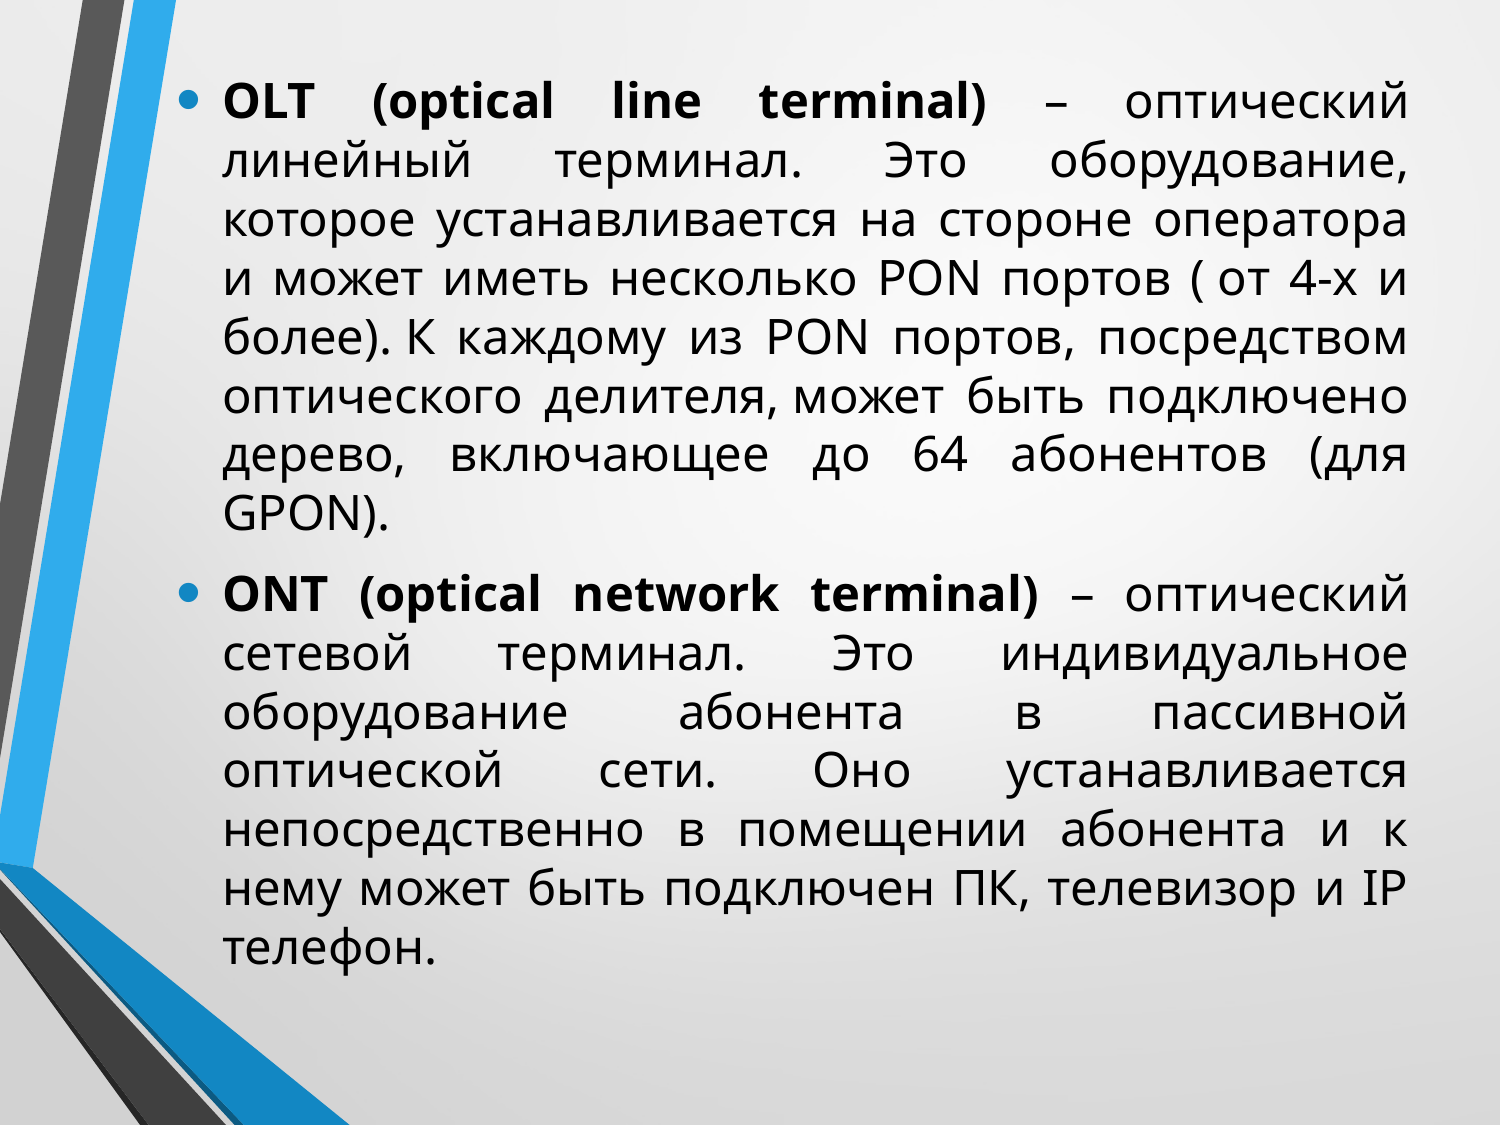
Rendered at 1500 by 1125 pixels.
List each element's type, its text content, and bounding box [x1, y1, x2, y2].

list OLT (optical line terminal) – оптический линейный терминал. Это оборудование, которое устанавливается на стороне оператора и может иметь несколько PON портов ( от 4-х и более). К каждому из PON портов, посредством оптического делителя, может быть подключено дерево, включающее до 64 абонентов (для GPON). ONT (optical network terminal) – оптический сетевой терминал. Это индивидуальное оборудование абонента в пассивной оптической сети. Оно устанавливается непосредственно в помещении абонента и к нему может быть подключен ПК, телевизор и IP телефон. [161, 62, 1425, 985]
